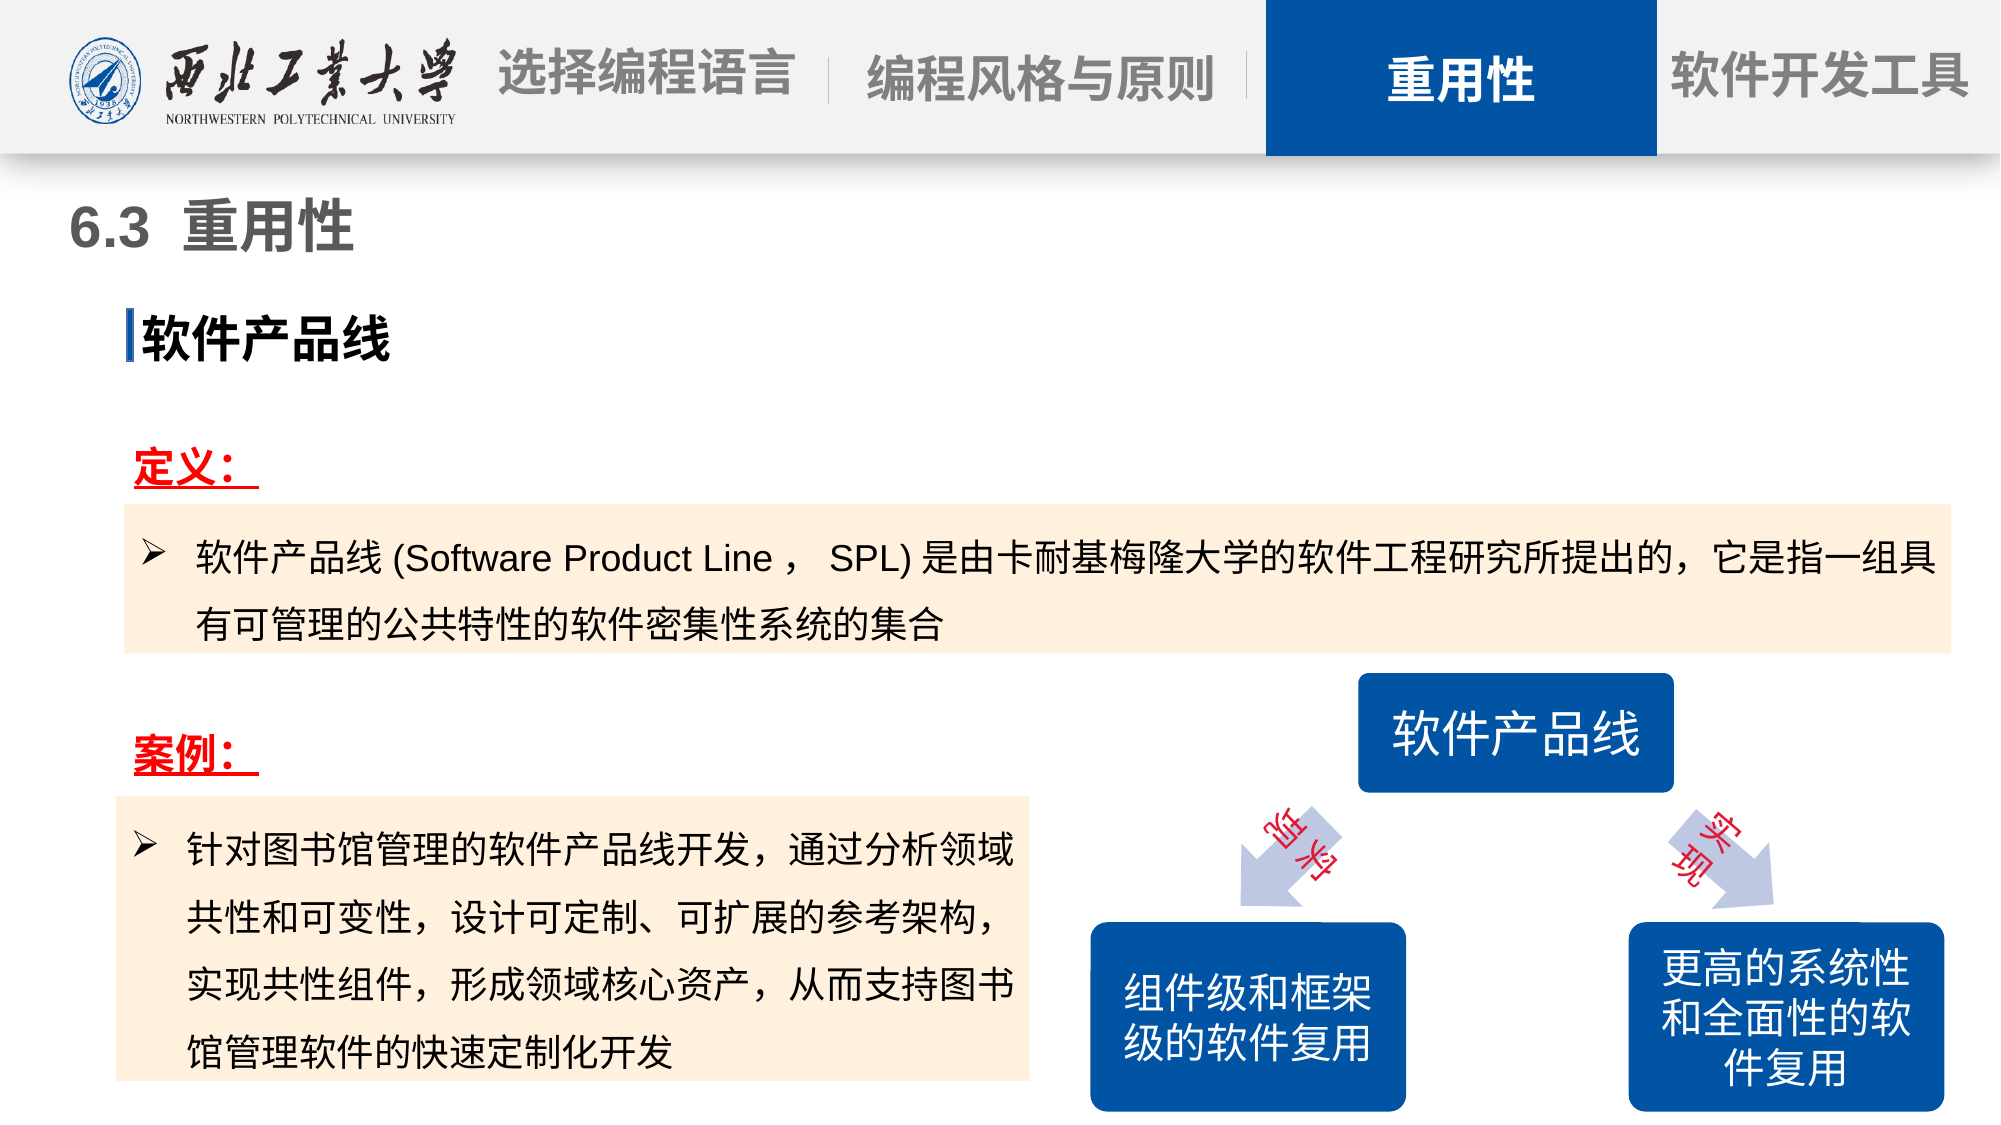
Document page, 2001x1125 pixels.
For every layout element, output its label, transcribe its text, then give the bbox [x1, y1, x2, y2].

text_box 定义： [118, 408, 1156, 499]
text_box 组件级和框架级的软件复用 [1089, 921, 1408, 1113]
text_box 实现 [1240, 805, 1343, 907]
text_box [0, 0, 2000, 154]
text_box 软件产品线 [1357, 672, 1675, 794]
text_box 软件产品线(Software Product Line，SPL)是由卡耐基梅隆大学的软件工程研究所提出的，它是指一组具有可管理的公共特性的软件密集性系统的集合 [124, 504, 1952, 654]
text_box 实现 [1667, 809, 1774, 910]
text_box 更高的系统性和全面性的软件复用 [1627, 921, 1946, 1113]
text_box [126, 300, 959, 376]
text_box 6.3 重用性 [69, 185, 566, 268]
text_box 案例： [118, 695, 1156, 785]
text_box 针对图书馆管理的软件产品线开发，通过分析领域共性和可变性，设计可定制、可扩展的参考架构，实现共性组件，形成领域核心资产，从而支持图书馆管理软件的快速定制化开发 [115, 796, 1030, 1081]
